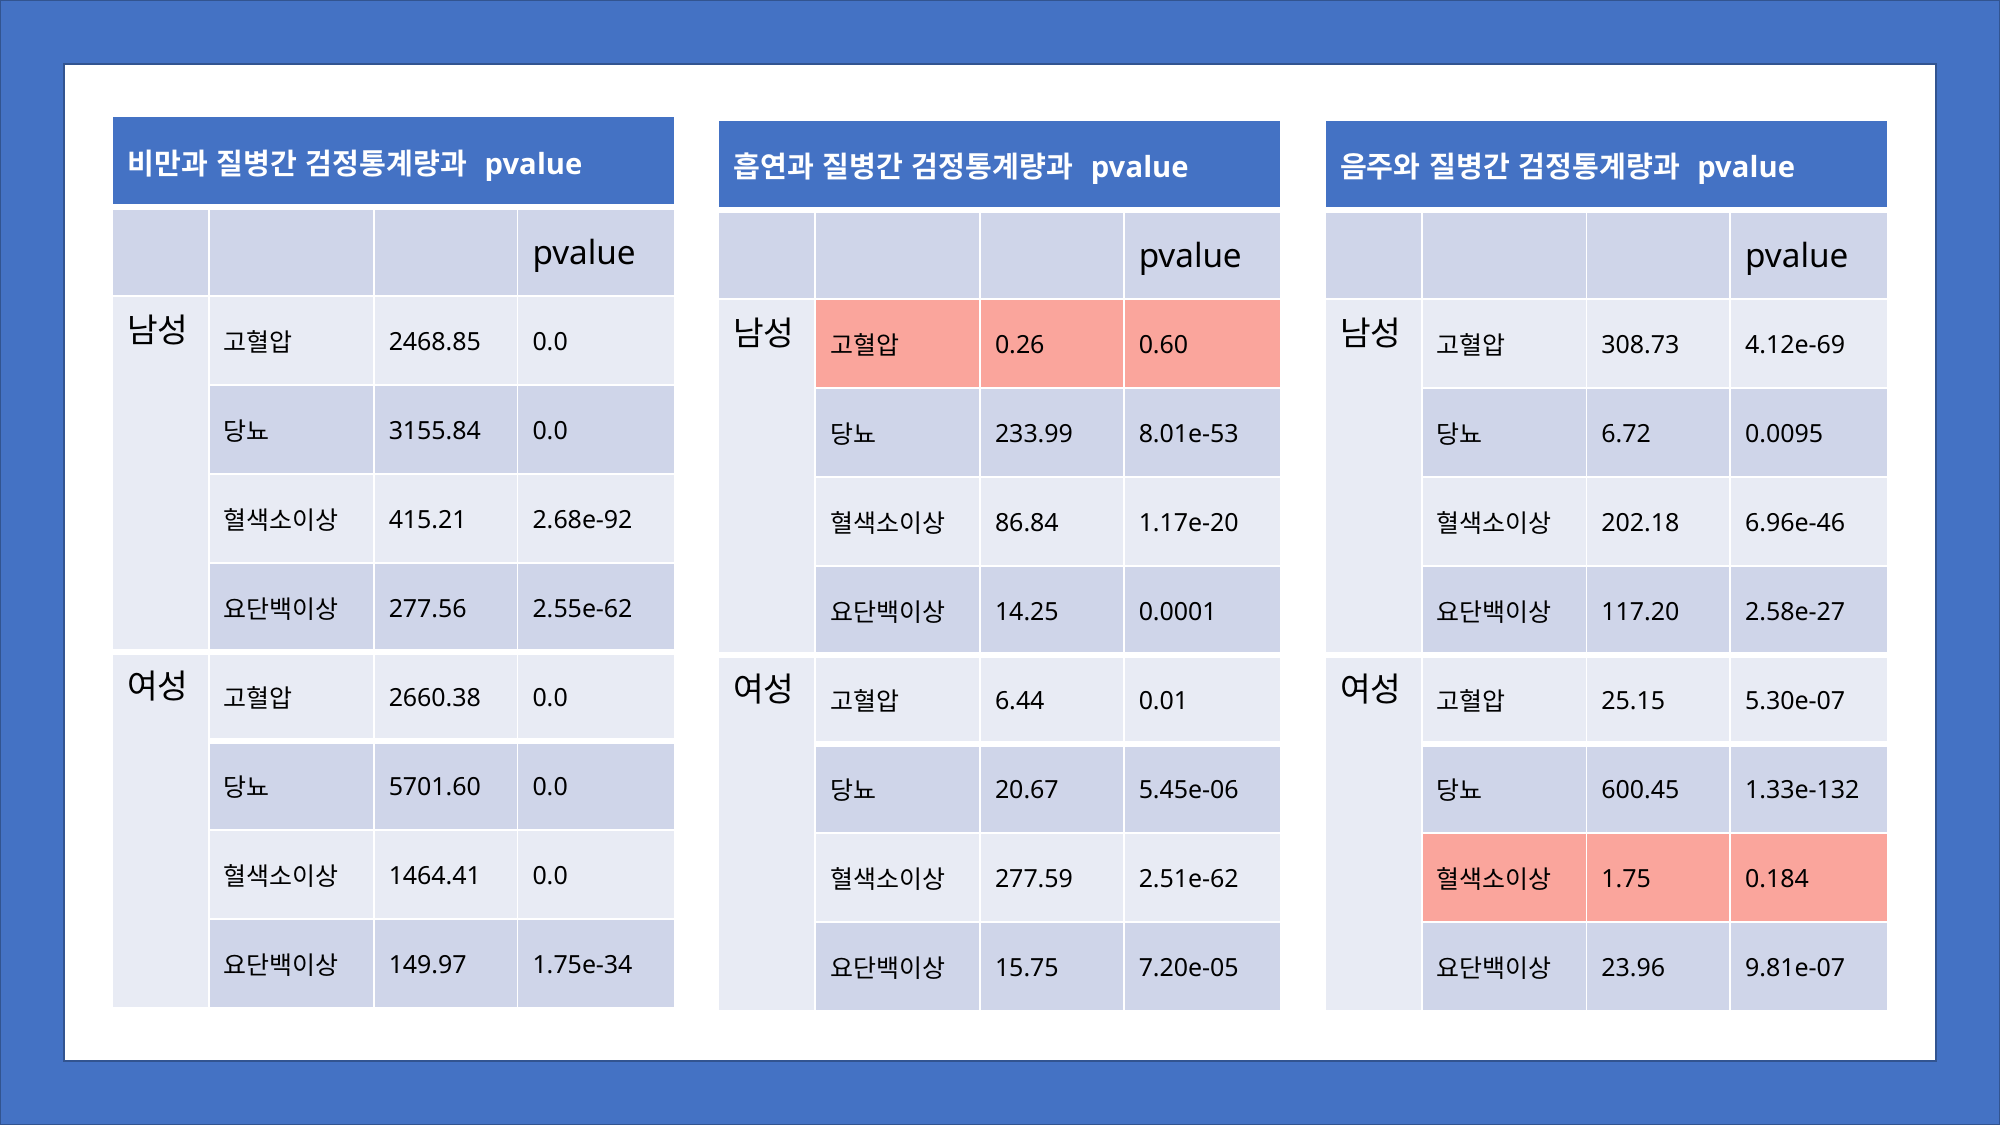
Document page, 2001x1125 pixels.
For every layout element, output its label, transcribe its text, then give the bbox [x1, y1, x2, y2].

text_box ` [0, 0, 2000, 1125]
